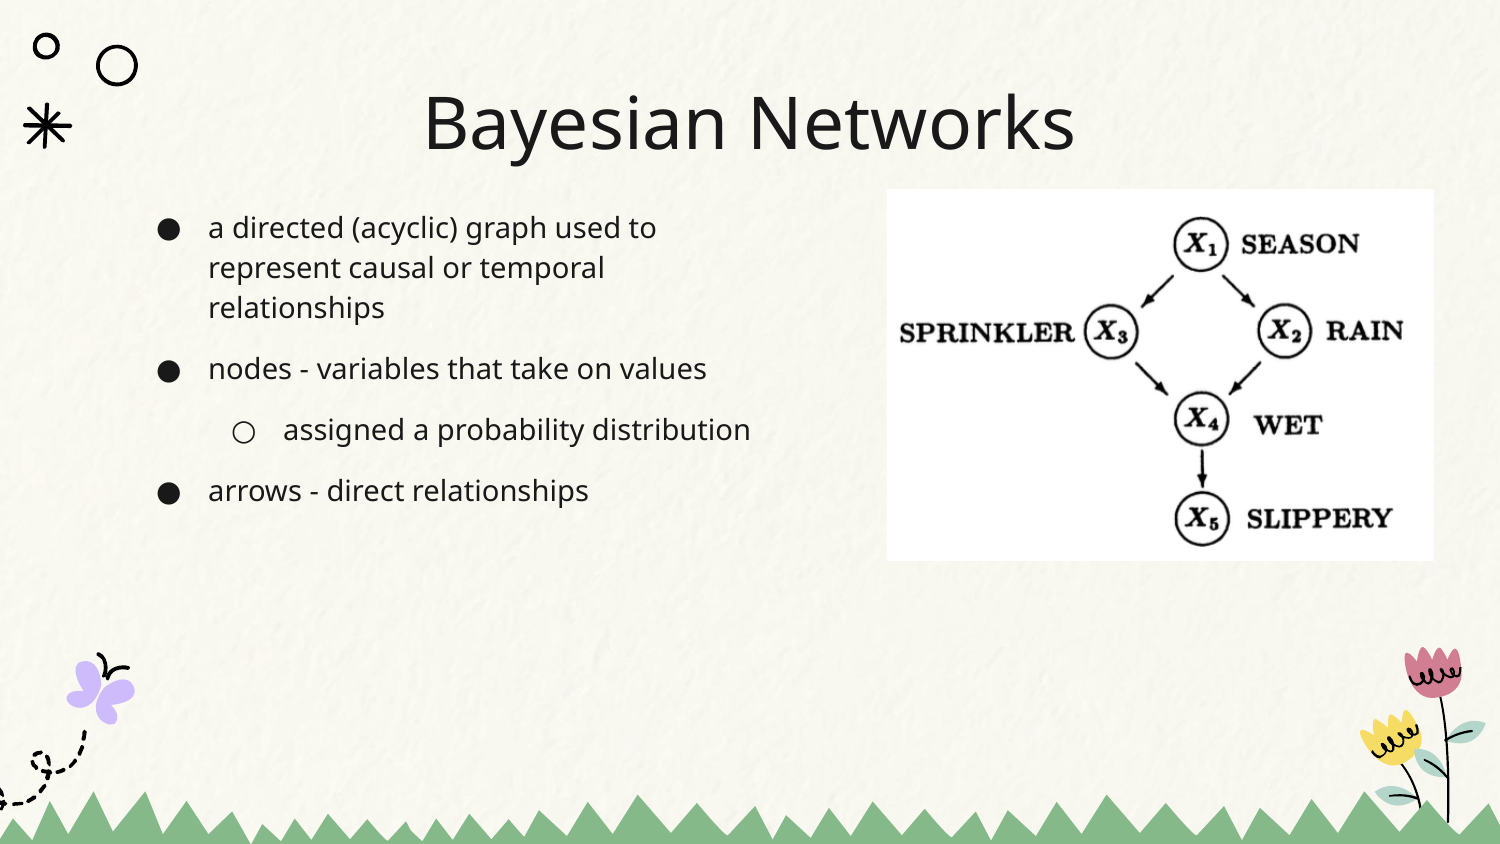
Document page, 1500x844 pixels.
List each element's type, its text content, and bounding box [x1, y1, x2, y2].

list a directed (acyclic) graph used to represent causal or temporal relationships nodes - variables that take on values assigned a probability distribution arrows - direct relationships [118, 189, 802, 750]
title Bayesian Networks [118, 72, 1382, 167]
picture [1404, 756, 1447, 820]
picture [0, 0, 1500, 842]
